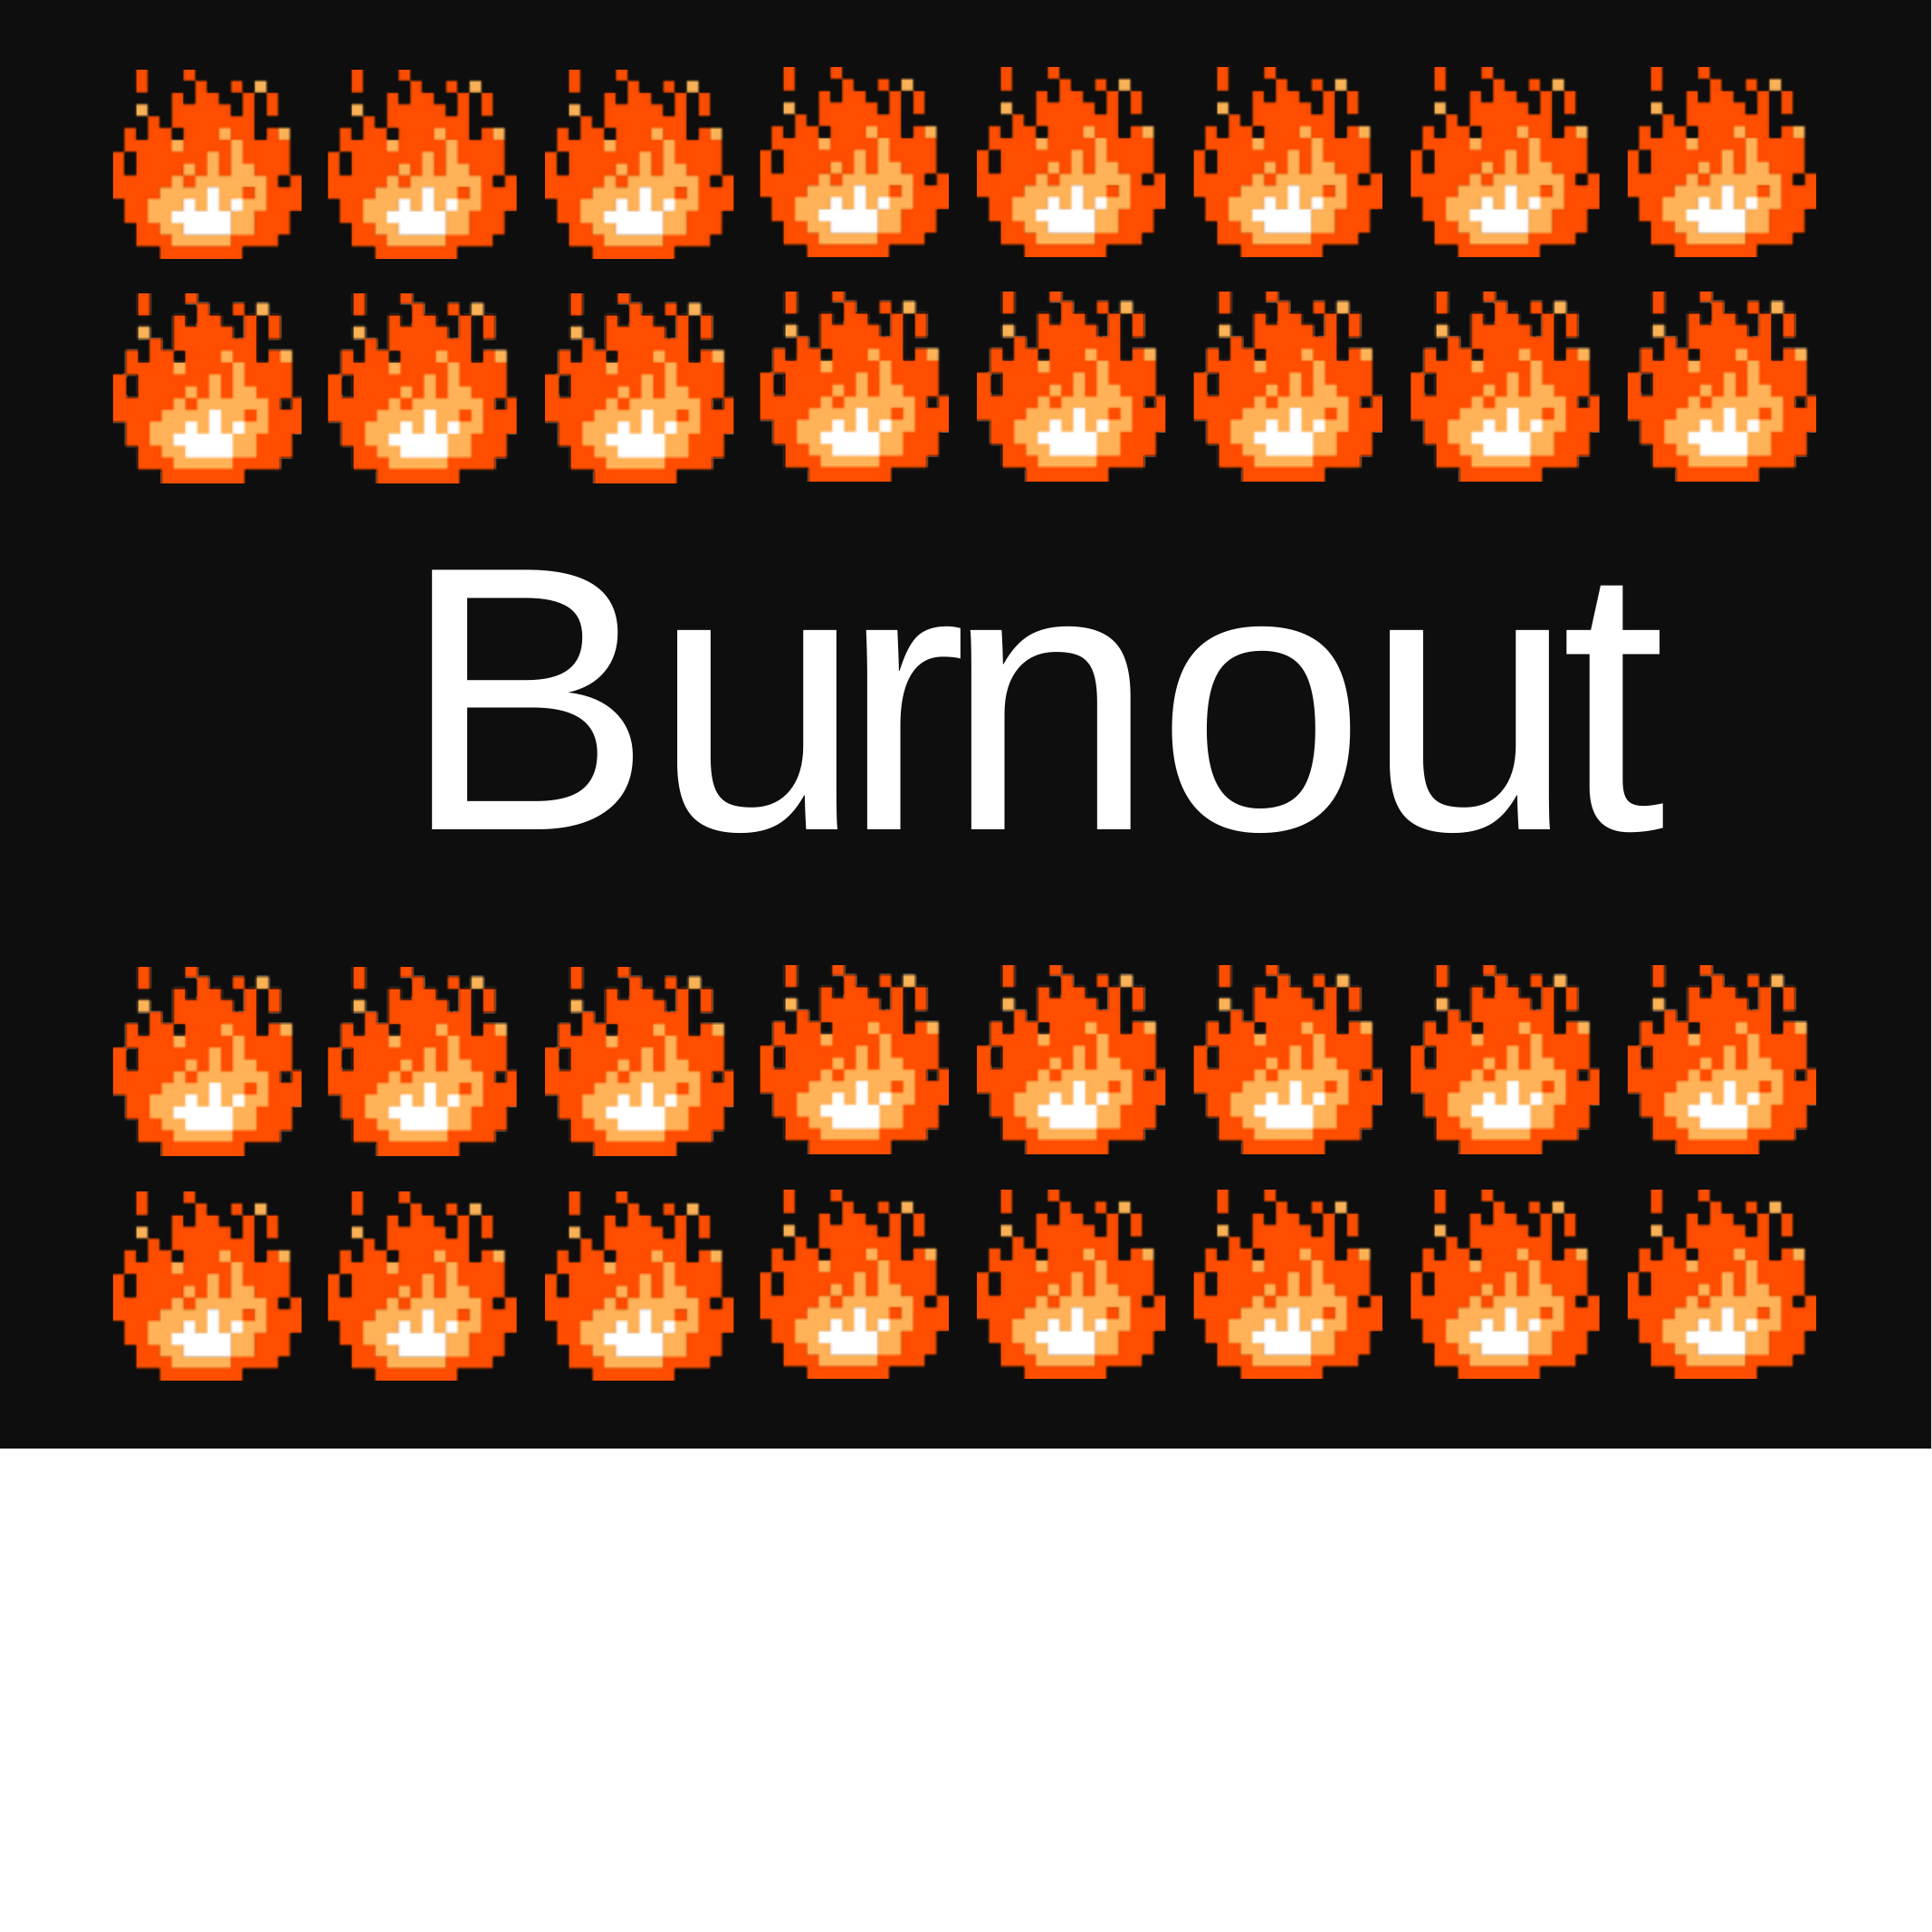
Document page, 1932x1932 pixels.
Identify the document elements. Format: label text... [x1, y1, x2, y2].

text_box [977, 965, 1166, 1154]
text_box [328, 1191, 517, 1381]
text_box [112, 70, 302, 259]
text_box [328, 70, 517, 259]
text_box [1627, 67, 1817, 257]
text_box [1193, 965, 1382, 1154]
text_box [1411, 965, 1600, 1154]
title Burnout [105, 63, 1826, 905]
text_box [0, 0, 1932, 1449]
text_box [1411, 1190, 1600, 1379]
text_box [1627, 292, 1817, 482]
text_box [1627, 1190, 1817, 1379]
text_box [977, 292, 1166, 482]
text_box [760, 965, 949, 1154]
text_box [1411, 292, 1600, 482]
text_box [760, 1190, 949, 1379]
text_box [760, 67, 949, 257]
text_box [545, 70, 734, 259]
text_box [760, 292, 949, 482]
text_box [328, 293, 517, 483]
text_box [545, 1191, 734, 1381]
text_box [112, 967, 302, 1157]
text_box [545, 967, 734, 1157]
text_box [1411, 67, 1600, 257]
text_box [1193, 67, 1382, 257]
text_box [328, 967, 517, 1157]
text_box [1193, 1190, 1382, 1379]
text_box [545, 293, 734, 483]
text_box [1193, 292, 1382, 482]
text_box [112, 1191, 302, 1381]
text_box [977, 1190, 1166, 1379]
text_box [1627, 965, 1817, 1154]
text_box [977, 67, 1166, 257]
text_box [112, 293, 302, 483]
